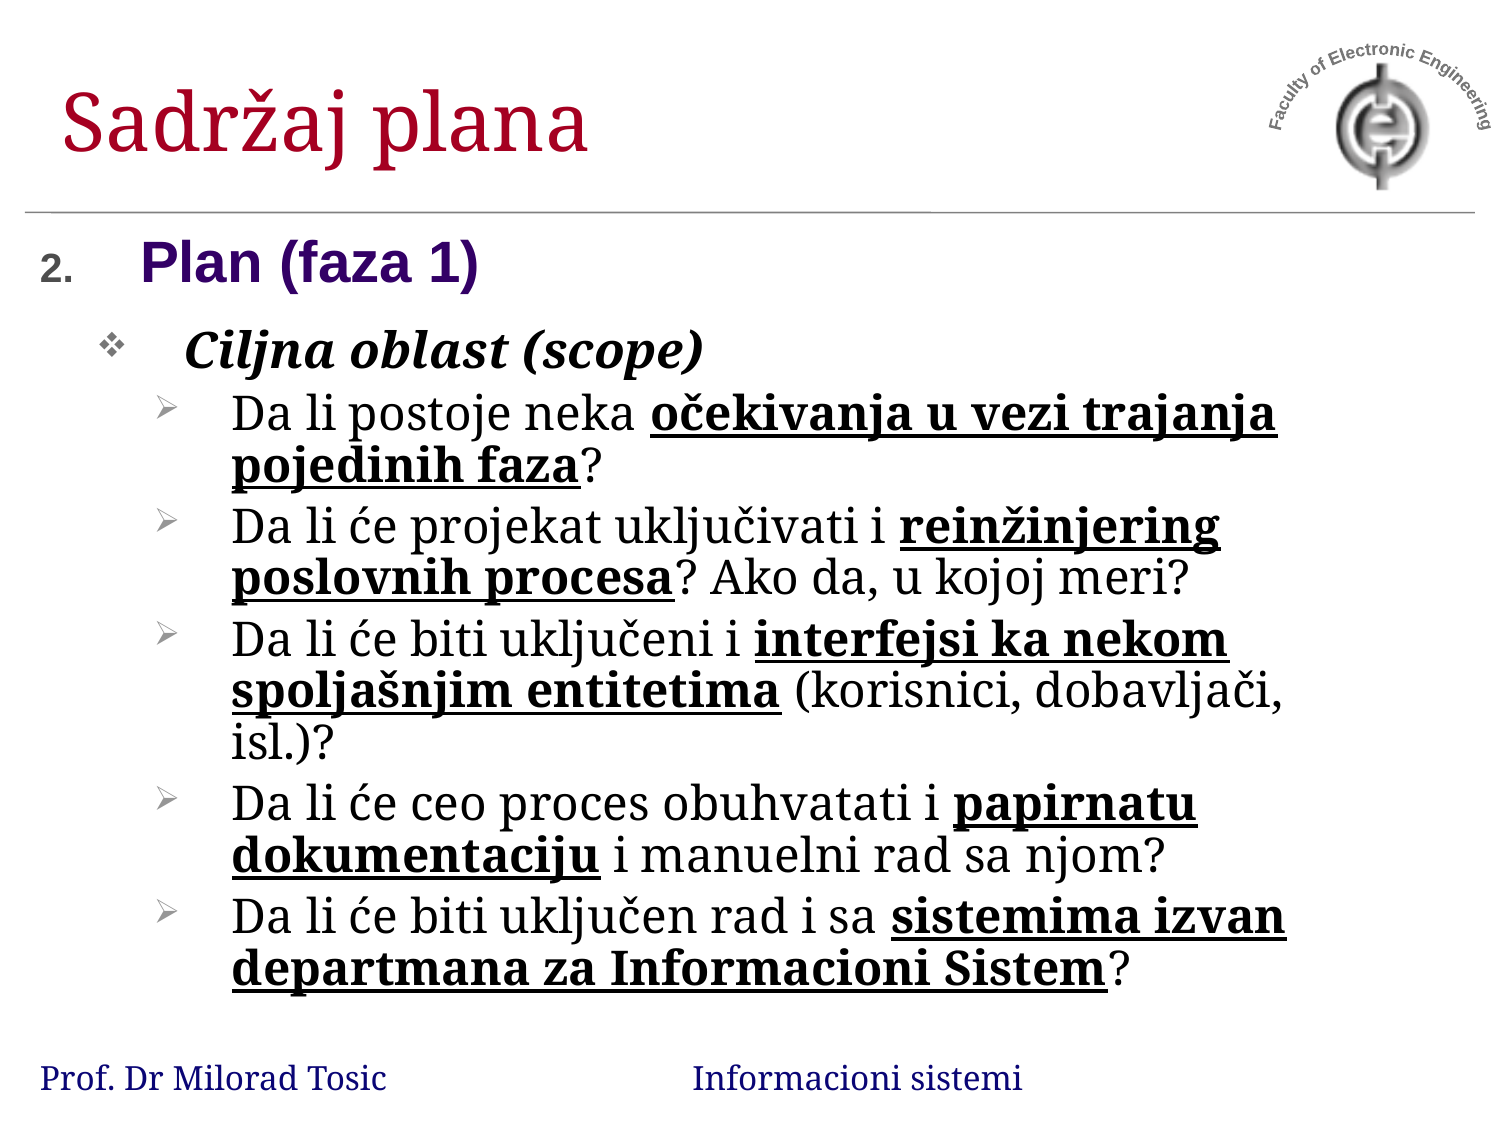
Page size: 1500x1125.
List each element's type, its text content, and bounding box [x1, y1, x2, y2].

footer Prof. Dr Milorad Tosic Informacioni sistemi [24, 1049, 1201, 1101]
list Plan (faza 1) Ciljna oblast (scope) Da li postoje neka očekivanja u vezi trajanja pojedinih faza? Da li će projekat uključivati i reinžinjering poslovnih procesa? Ako da, u kojoj meri? Da li će biti uključeni i interfejsi ka nekom spoljašnjim entitetima (korisnici, dobavljači, isl.)? Da li će ceo proces obuhvatati i papirnatu dokumentaciju i manuelni rad sa njom? Da li će biti uključen rad i sa sistemima izvan departmana za Informacioni Sistem? [24, 224, 1326, 1038]
picture [1314, 49, 1453, 208]
title Sadržaj plana [24, 37, 1276, 201]
